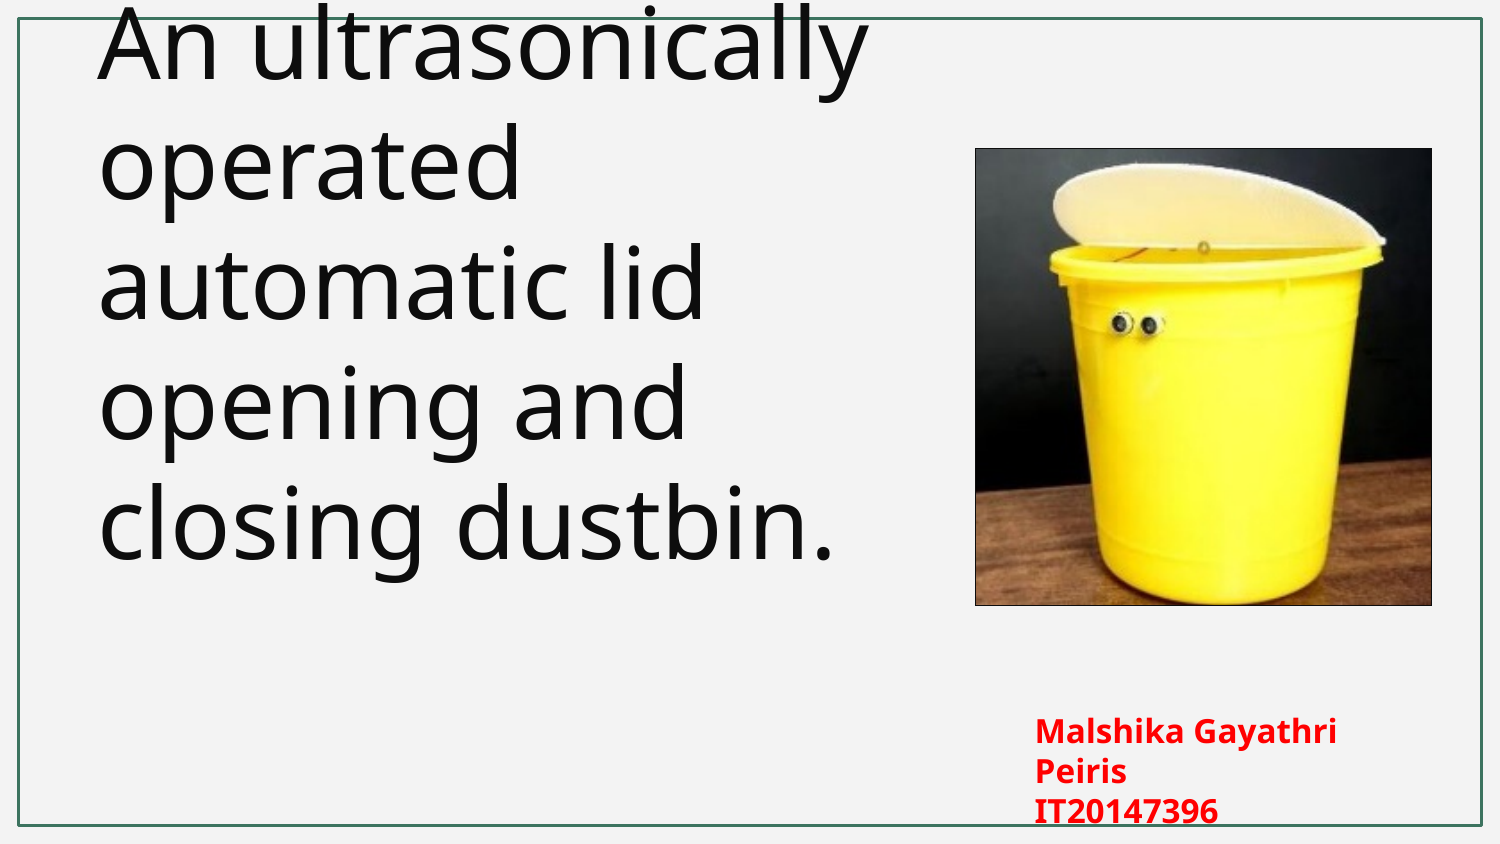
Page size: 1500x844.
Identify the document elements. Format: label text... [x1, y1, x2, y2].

picture [974, 148, 1432, 606]
subtitle Malshika Gayathri Peiris IT20147396 [1019, 694, 1442, 811]
title An ultrasonically operated automatic lid opening and closing dustbin. [82, 340, 969, 595]
